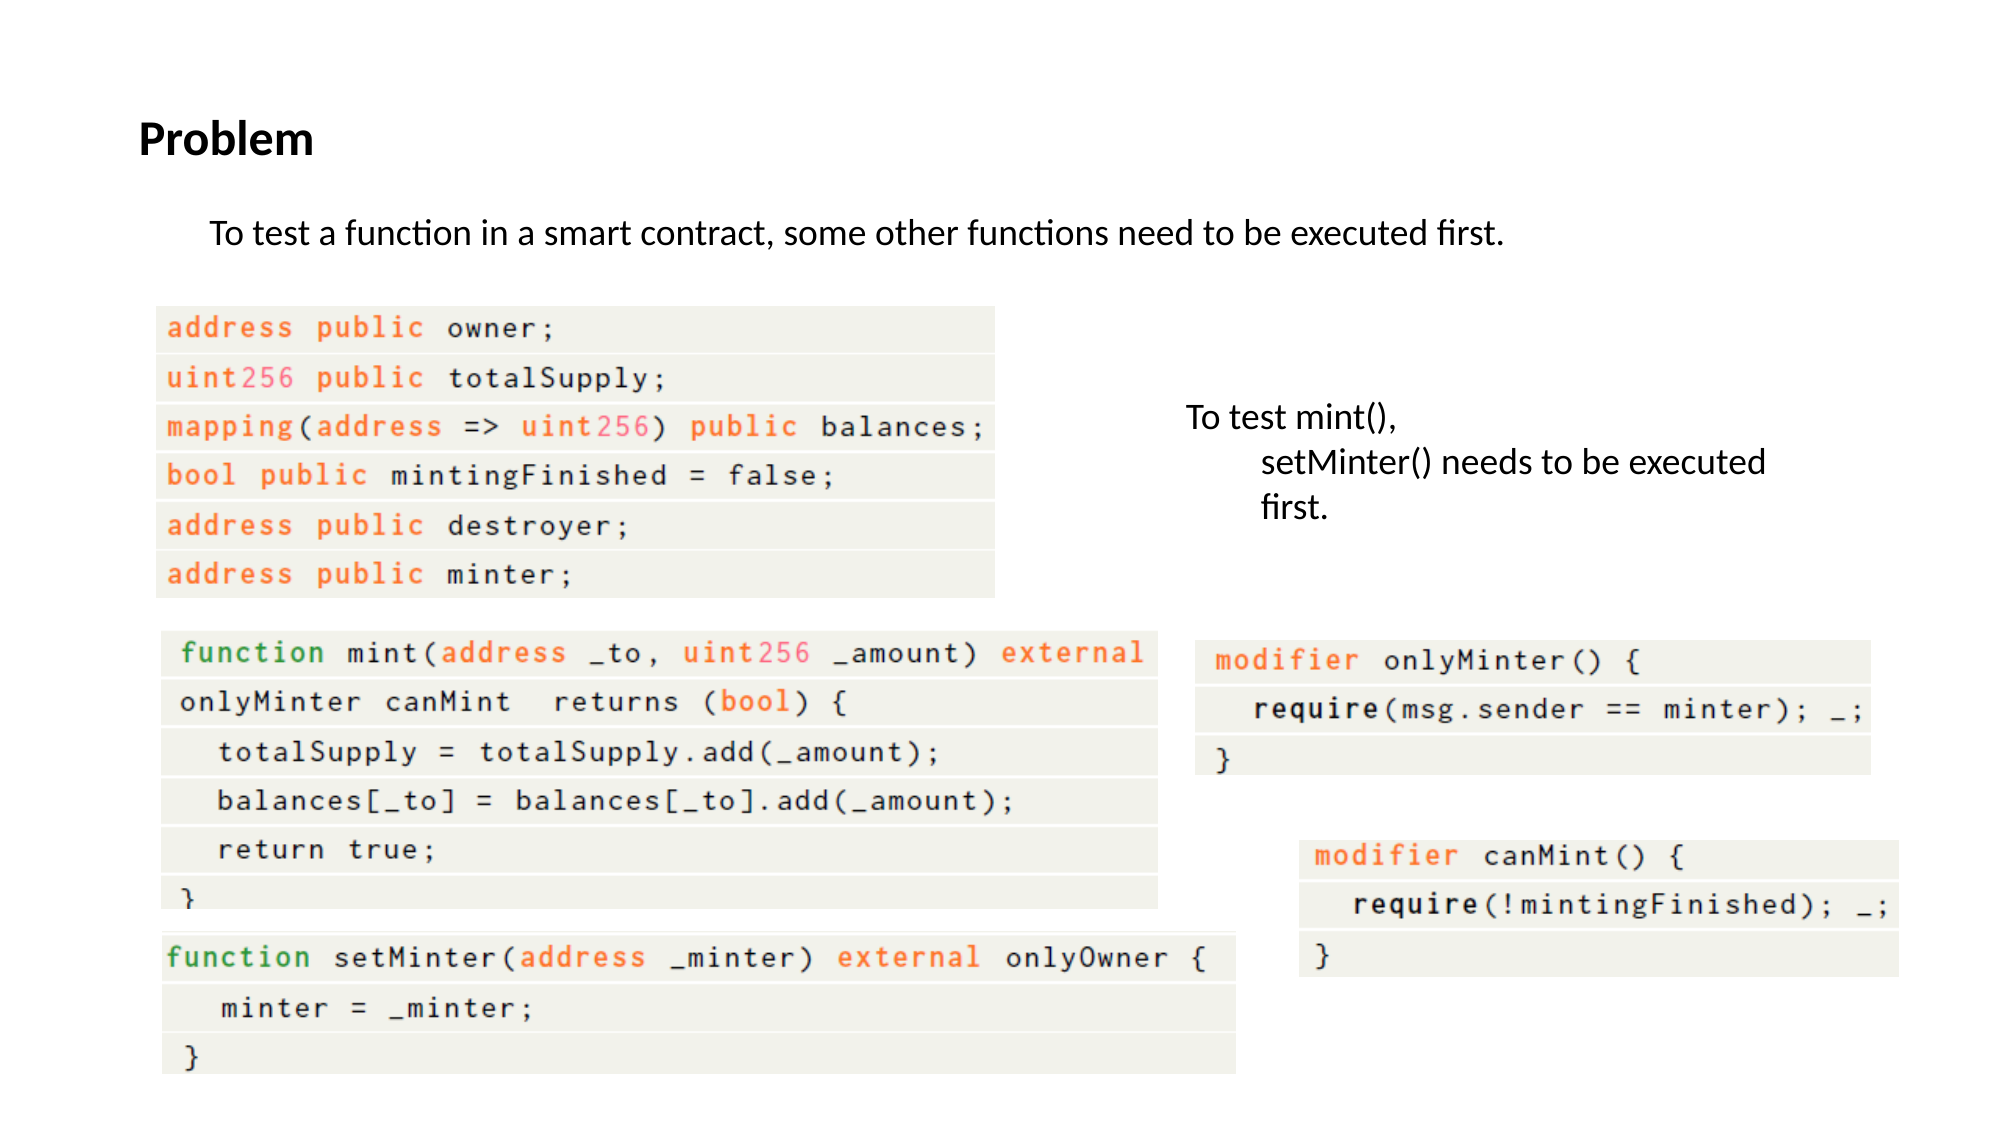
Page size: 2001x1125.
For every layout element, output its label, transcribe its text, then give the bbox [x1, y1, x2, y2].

text_box Problem [124, 98, 409, 174]
picture [156, 306, 995, 598]
picture [162, 930, 1236, 1074]
text_box To test mint(), setMinter() needs to be executed first. [1171, 384, 1786, 535]
picture [1299, 840, 1899, 977]
text_box To test a function in a smart contract, some other functions need to be executed first. [194, 200, 1650, 260]
picture [1195, 640, 1871, 776]
picture [161, 628, 1158, 909]
